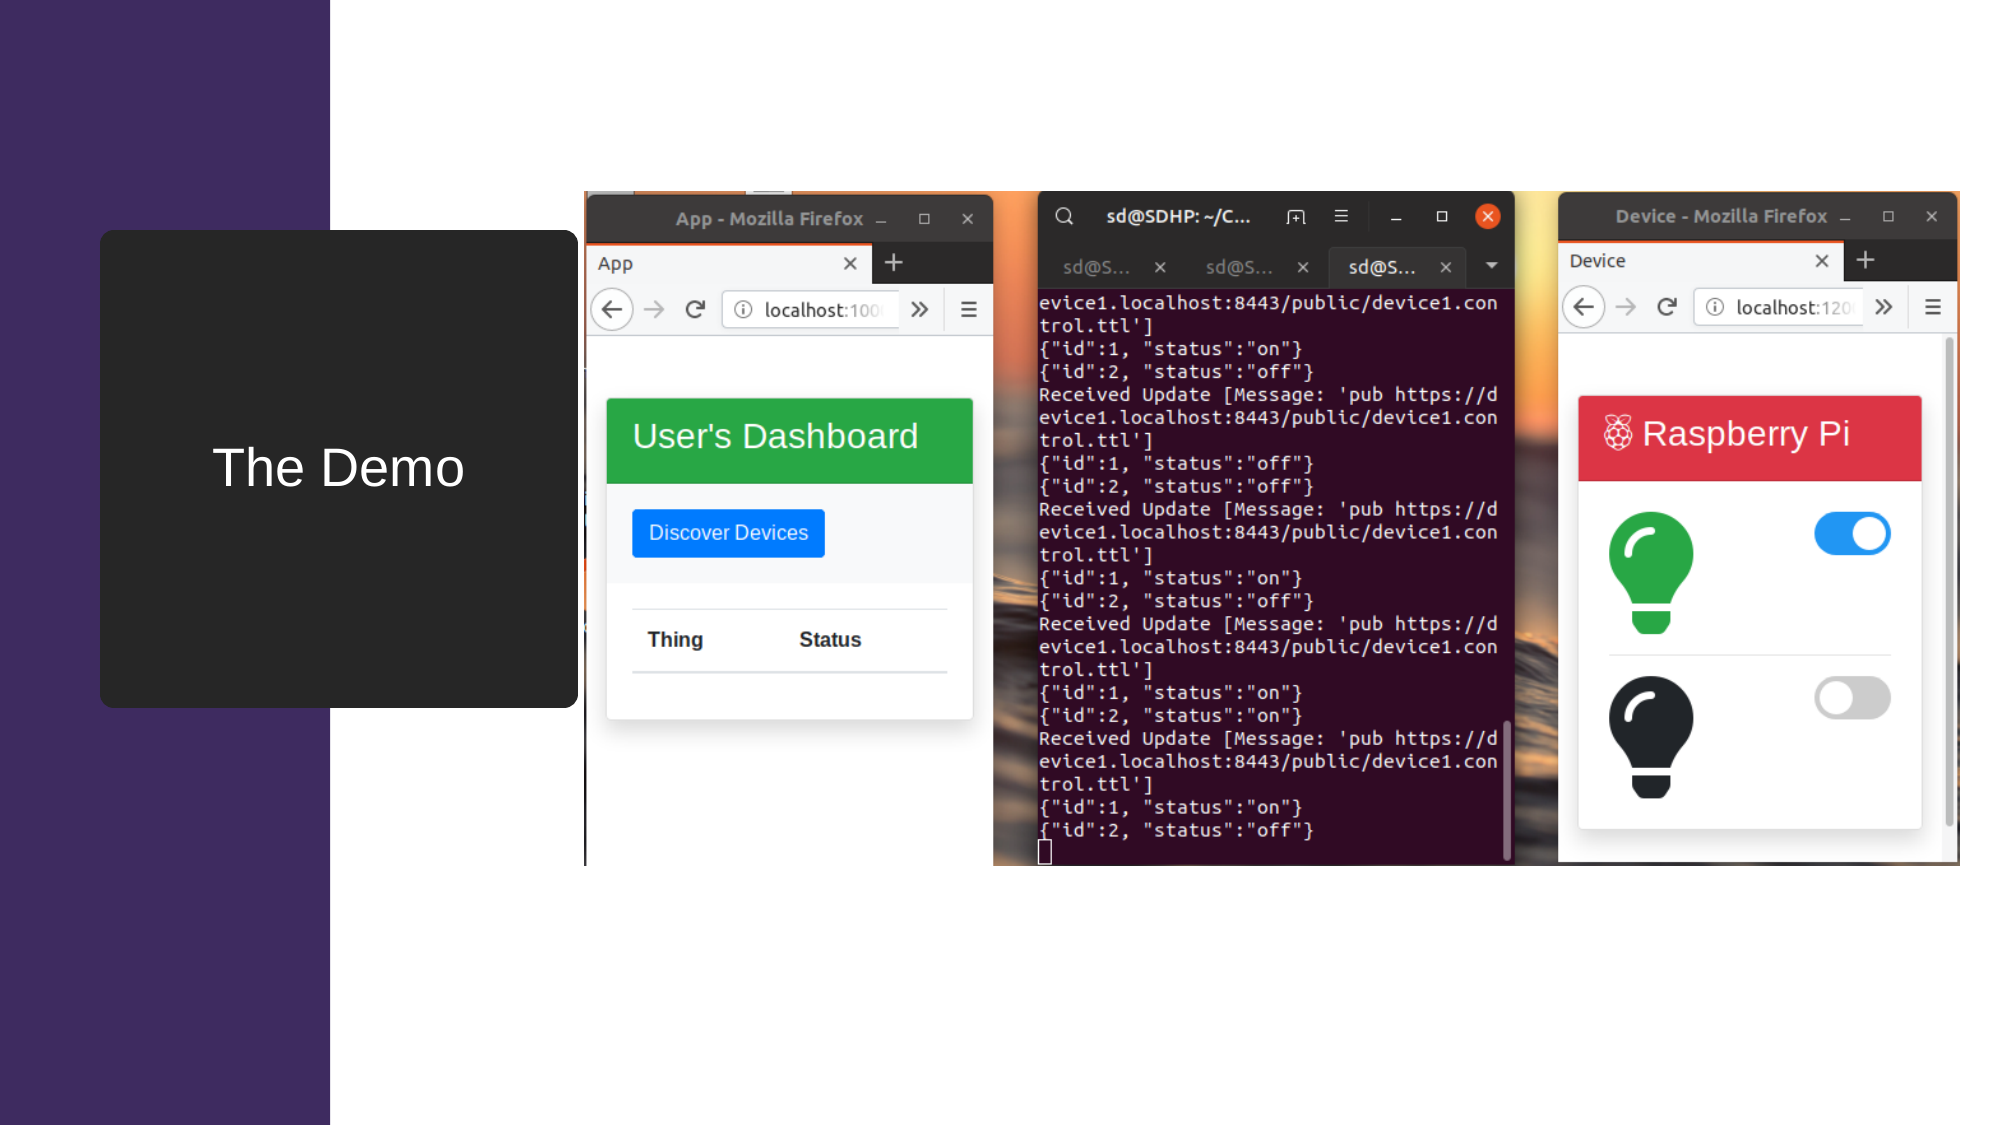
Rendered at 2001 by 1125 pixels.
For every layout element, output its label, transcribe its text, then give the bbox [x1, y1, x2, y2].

text_box [0, 0, 332, 1125]
title The Demo [113, 243, 564, 694]
picture [584, 191, 1960, 866]
